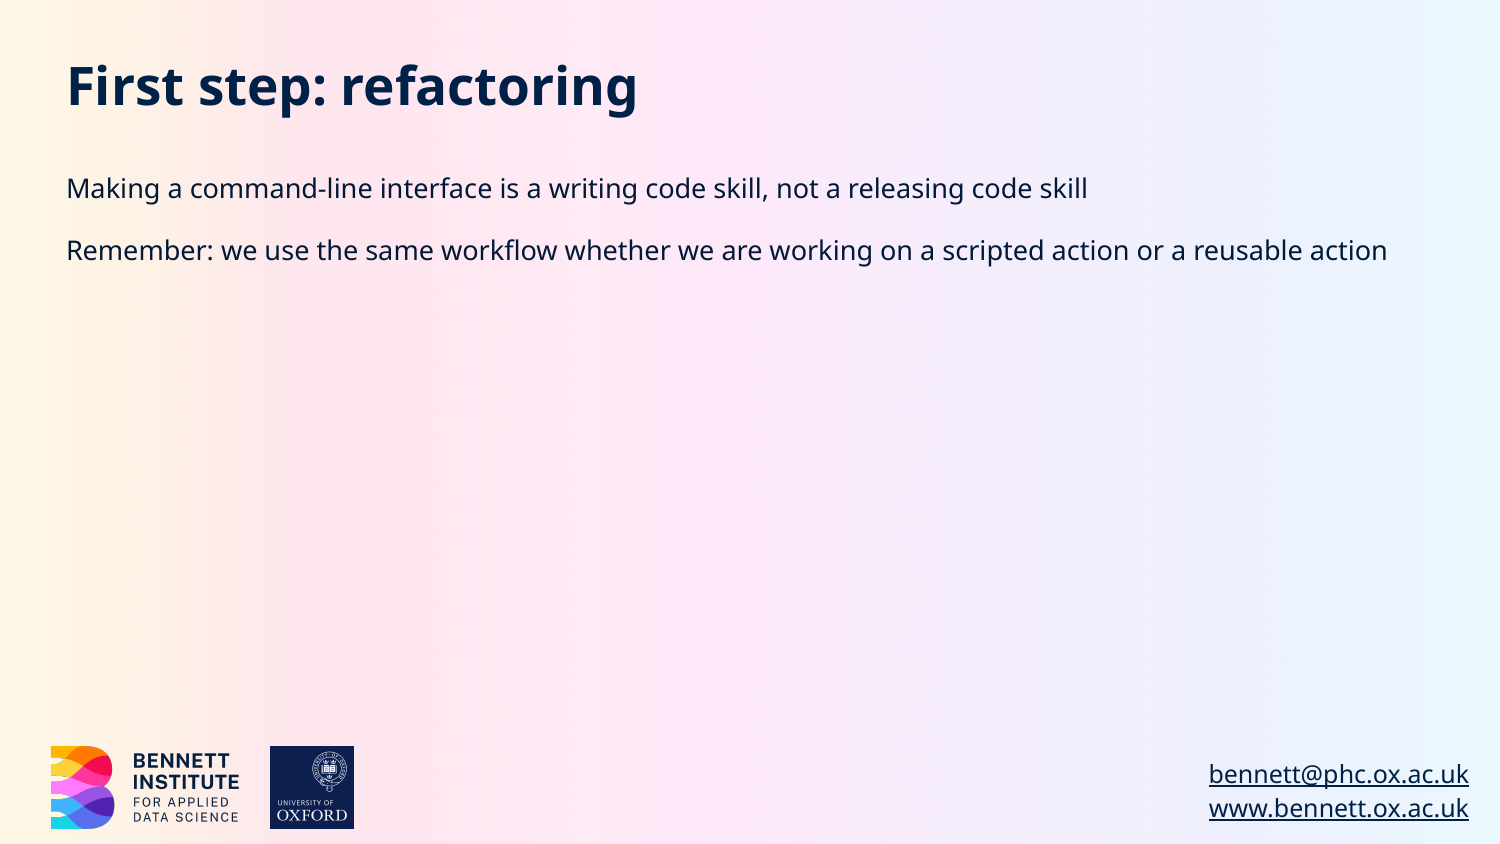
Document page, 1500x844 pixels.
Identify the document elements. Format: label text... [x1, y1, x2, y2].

title First step: refactoring [51, 37, 1449, 132]
picture [0, 0, 1500, 844]
list Making a command-line interface is a writing code skill, not a releasing code skill Remember: we use the same workflow whether we are working on a scripted action or a reusable action [51, 151, 1449, 712]
